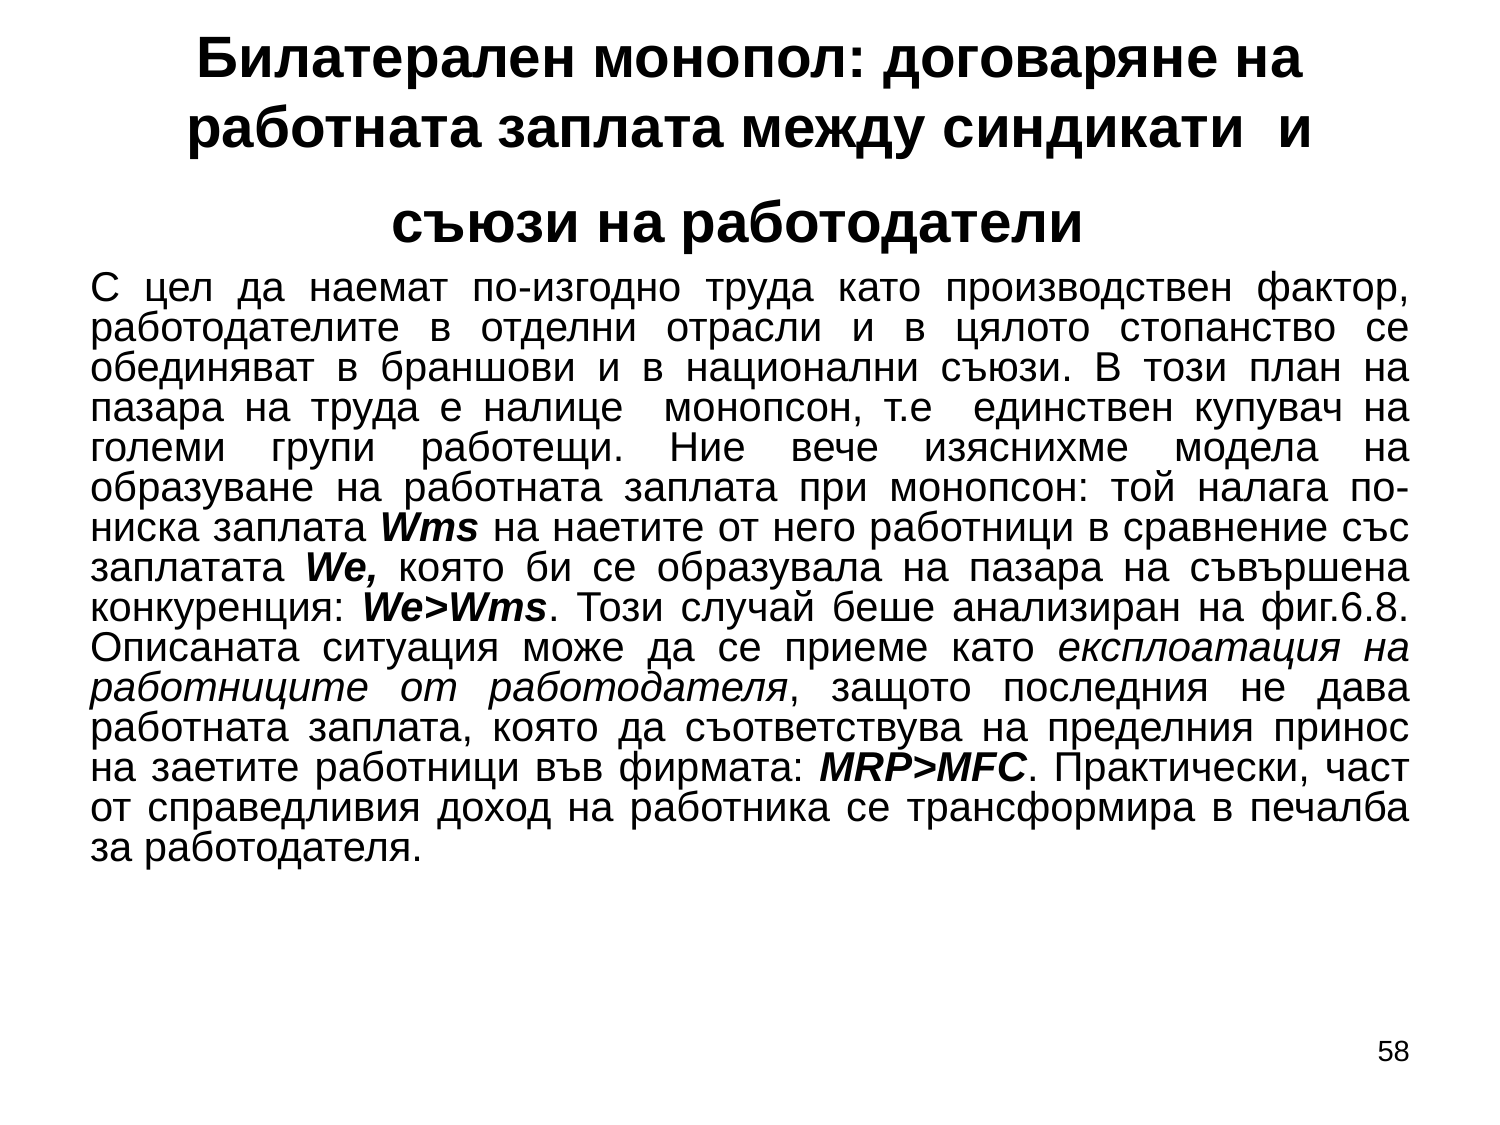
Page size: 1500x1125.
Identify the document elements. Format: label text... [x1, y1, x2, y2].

title Билатерален монопол: договаряне на работната заплата между синдикати и съюзи на работодатели [75, 45, 1425, 233]
slide_number 58 [1074, 1024, 1425, 1103]
list С цел да наемат по-изгодно труда като производствен фактор, работодателите в отделни отрасли и в цялото стопанство се обединяват в браншови и в национални съюзи. В този план на пазара на труда е налице монопсон, т.е единствен купувач на големи групи работещи. Ние вече изяснихме модела на образуване на работната заплата при монопсон: той налага по-ниска заплата Wms на наетите от него работници в сравнение със заплатата We, която би се образувала на пазара на съвършена конкуренция: We>Wms. Този случай беше анализиран на фиг.6.8. Описаната ситуация може да се приеме като експлоатация на работниците от работодателя, защото последния не дава работната заплата, която да съответствува на пределния принос на заетите работници във фирмата: MRP>MFC. Практически, част от справедливия доход на работника се трансформира в печалба за работодателя. [75, 262, 1425, 1005]
